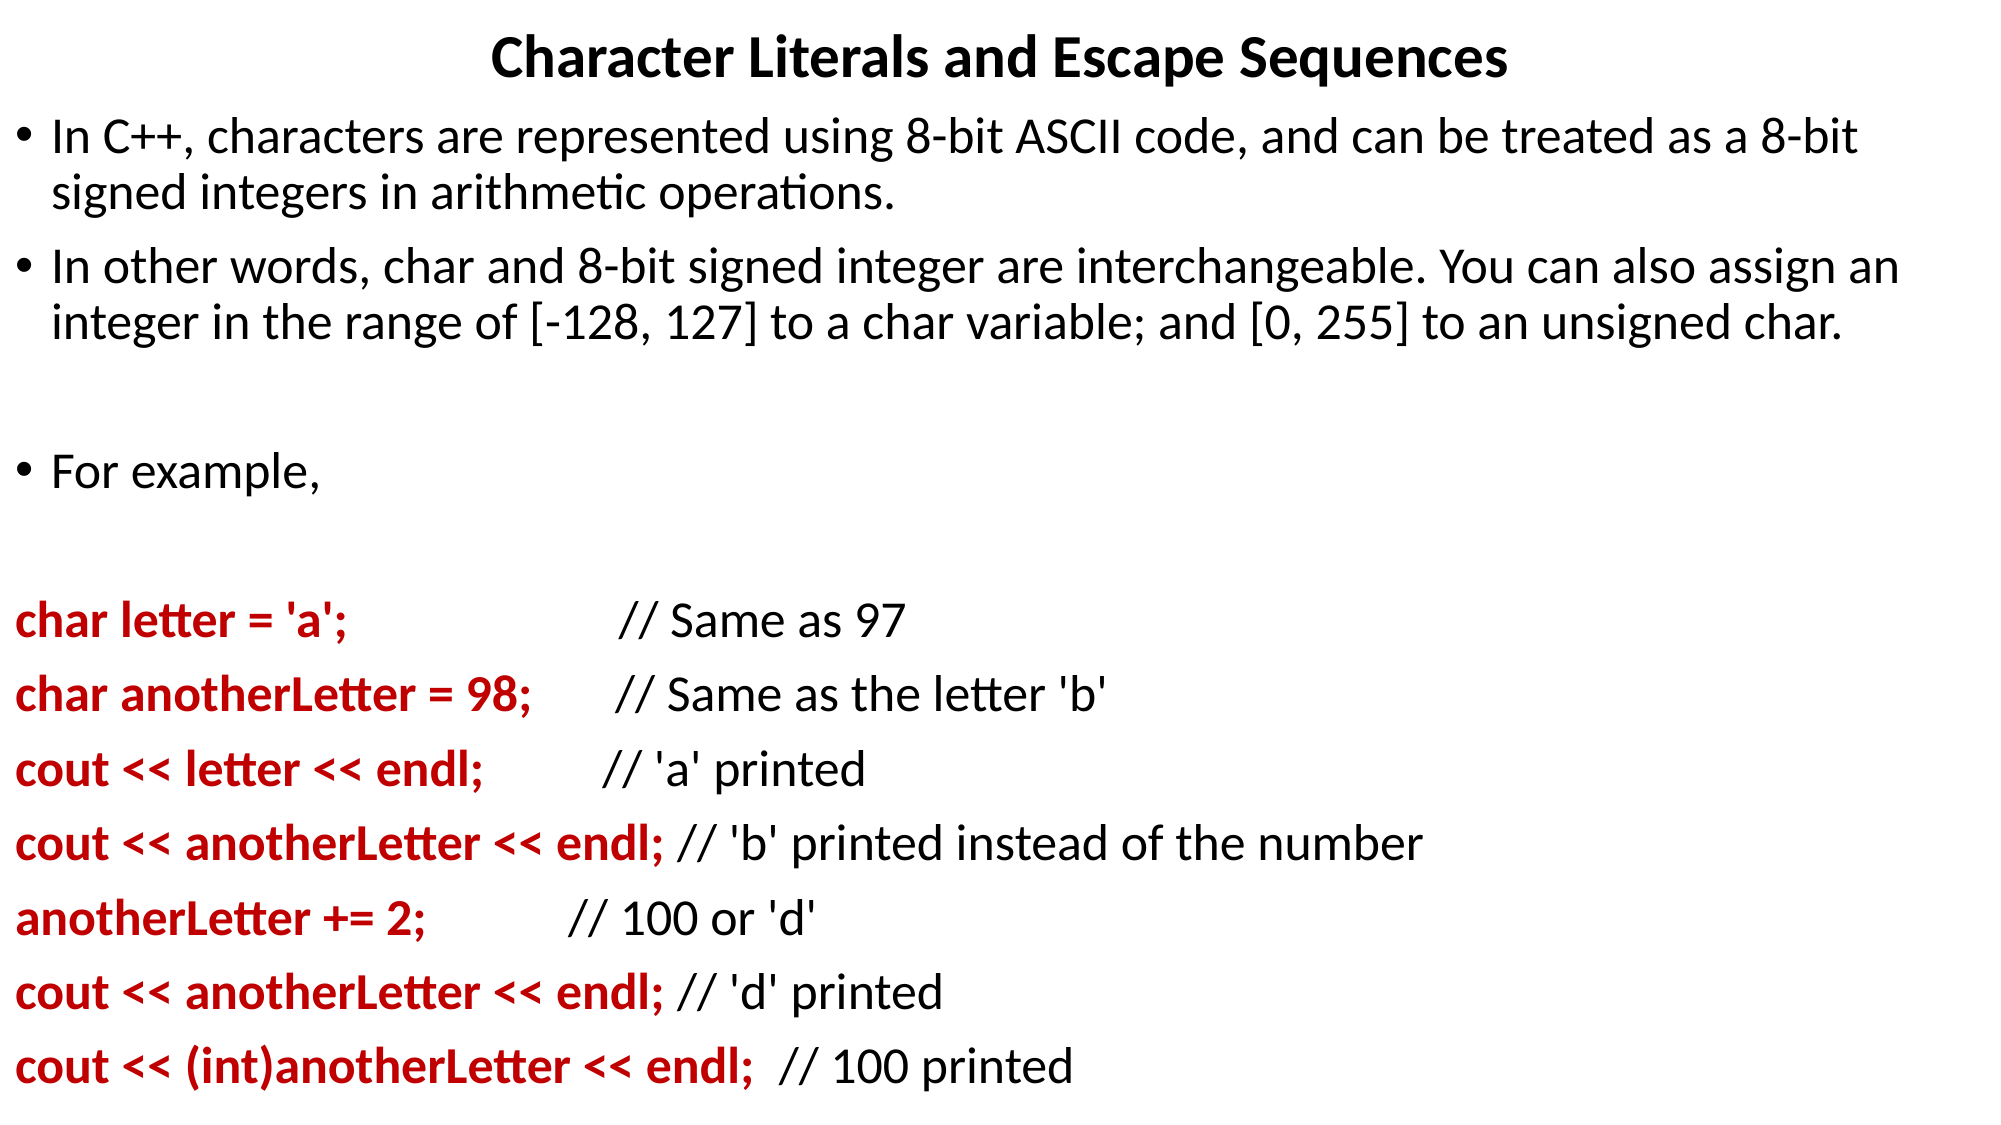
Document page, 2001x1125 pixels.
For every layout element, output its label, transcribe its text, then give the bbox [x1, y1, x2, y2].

list Character Literals and Escape Sequences In C++, characters are represented using 8-bit ASCII code, and can be treated as a 8-bit signed integers in arithmetic operations. In other words, char and 8-bit signed integer are interchangeable. You can also assign an integer in the range of [-128, 127] to a char variable; and [0, 255] to an unsigned char. For example, char letter = 'a'; // Same as 97 char anotherLetter = 98; // Same as the letter 'b' cout << letter << endl; // 'a' printed cout << anotherLetter << endl; // 'b' printed instead of the number anotherLetter += 2; // 100 or 'd' cout << anotherLetter << endl; // 'd' printed cout << (int)anotherLetter << endl; // 100 printed [0, 17, 2000, 1114]
